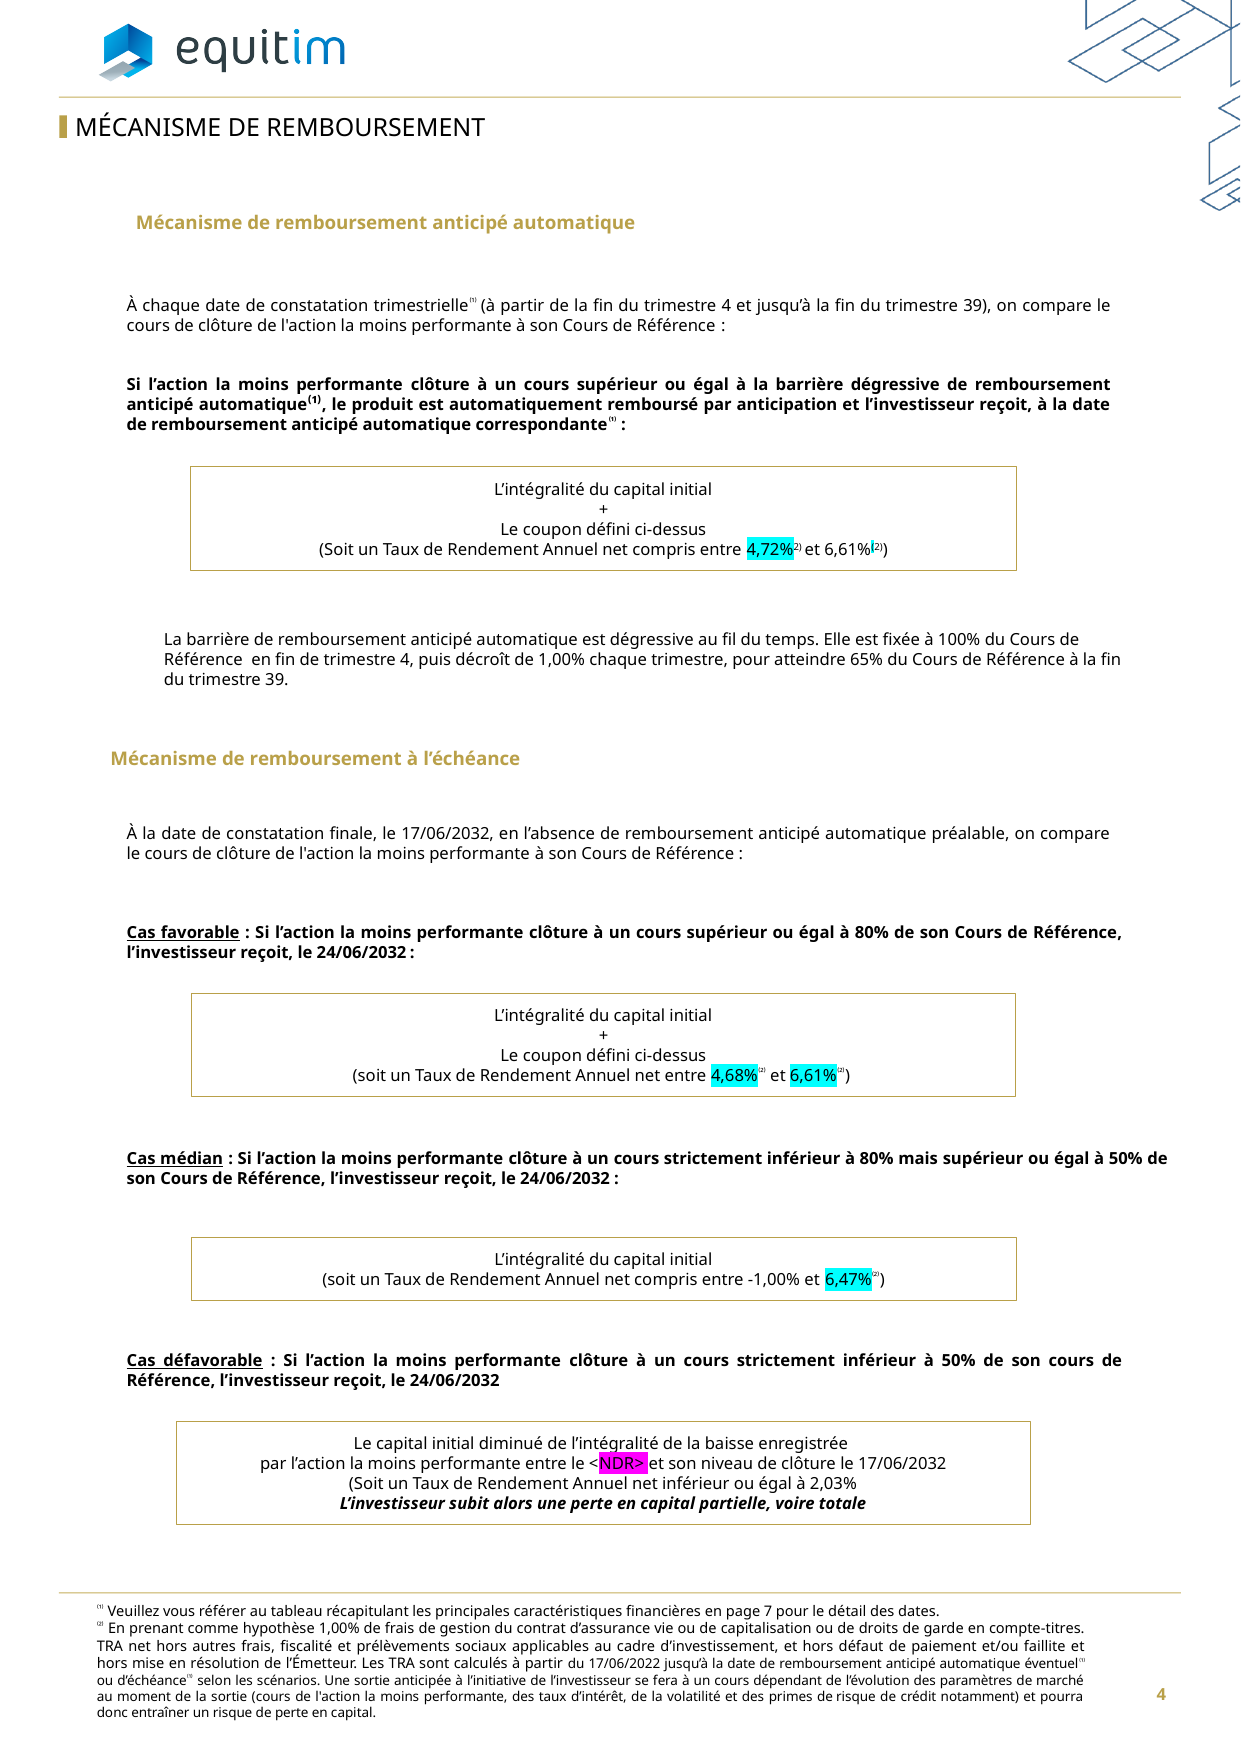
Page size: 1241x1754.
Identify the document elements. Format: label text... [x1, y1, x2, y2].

picture [1067, 0, 1241, 211]
text_box La barrière de remboursement anticipé automatique est dégressive au fil du temps. Elle est fixée à 100% du Cours de Référence en fin de trimestre 4, puis décroît de 1,00% chaque trimestre, pour atteindre 65% du Cours de Référence à la fin du trimestre 39. [149, 621, 1140, 697]
slide_number 6 [1122, 1664, 1182, 1728]
text_box Cas médian : Si l’action la moins performante clôture à un cours strictement inférieur à 80% mais supérieur ou égal à 50% de son Cours de Référence, l’investisseur reçoit, le 24/06/2032 : [126, 1147, 1169, 1188]
text_box MÉCANISME DE REMBOURSEMENT [75, 109, 708, 148]
text_box À la date de constatation finale, le 17/06/2032, en l’absence de remboursement anticipé automatique préalable, on compare le cours de clôture de l'action la moins performante à son Cours de Référence : [126, 823, 1112, 864]
picture [77, 3, 367, 97]
text_box ⁽¹⁾ Veuillez vous référer au tableau récapitulant les principales caractéristiques financières en page 7 pour le détail des dates. ⁽²⁾ En prenant comme hypothèse 1,00% de frais de gestion du contrat d’assurance vie ou de capitalisation ou de droits de garde en compte-titres. TRA net hors autres frais, fiscalité et prélèvements sociaux applicables au cadre d’investissement, et hors défaut de paiement et/ou faillite et hors mise en résolution de l’Émetteur. Les TRA sont calculés à partir du 17/06/2022 jusqu’à la date de remboursement anticipé automatique éventuel⁽¹⁾ ou d’échéance⁽¹⁾ selon les scénarios. Une sortie anticipée à l’initiative de l’investisseur se fera à un cours dépendant de l’évolution des paramètres de marché au moment de la sortie (cours de l'action la moins performante, des taux d’intérêt, de la volatilité et des primes de risque de crédit notamment) et pourra donc entraîner un risque de perte en capital. [21, 1601, 1086, 1721]
text_box Cas défavorable : Si l’action la moins performante clôture à un cours strictement inférieur à 50% de son cours de Référence, l’investisseur reçoit, le 24/06/2032 [126, 1349, 1123, 1390]
text_box Mécanisme de remboursement anticipé automatique [106, 210, 1122, 237]
text_box Le capital initial diminué de l’intégralité de la baisse enregistrée par l’action la moins performante entre le <NDR> et son niveau de clôture le 17/06/2032 (Soit un Taux de Rendement Annuel net inférieur ou égal à 2,03% L’investisseur subit alors une perte en capital partielle, voire totale [176, 1421, 1031, 1525]
text_box Mécanisme de remboursement à l’échéance [43, 741, 587, 766]
text_box L’intégralité du capital initial (soit un Taux de Rendement Annuel net compris entre -1,00% et 6,47%⁽²⁾) [191, 1237, 1017, 1301]
text_box L’intégralité du capital initial + Le coupon défini ci-dessus (Soit un Taux de Rendement Annuel net compris entre 4,72%2) et 6,61%(2)) [190, 466, 1017, 571]
text_box [59, 115, 67, 138]
text_box Cas favorable : Si l’action la moins performante clôture à un cours supérieur ou égal à 80% de son Cours de Référence, l’investisseur reçoit, le 24/06/2032 : [126, 921, 1123, 962]
text_box L’intégralité du capital initial + Le coupon défini ci-dessus (soit un Taux de Rendement Annuel net entre 4,68%⁽²⁾ et 6,61%⁽²⁾) [191, 993, 1016, 1097]
text_box À chaque date de constatation trimestrielle⁽¹⁾ (à partir de la fin du trimestre 4 et jusqu’à la fin du trimestre 39), on compare le cours de clôture de l'action la moins performante à son Cours de Référence : Si l’action la moins performante clôture à un cours supérieur ou égal à la barrière dégressive de remboursement anticipé automatique⁽¹⁾, le produit est automatiquement remboursé par anticipation et l’investisseur reçoit, à la date de remboursement anticipé automatique correspondante⁽¹⁾ : [126, 294, 1112, 434]
